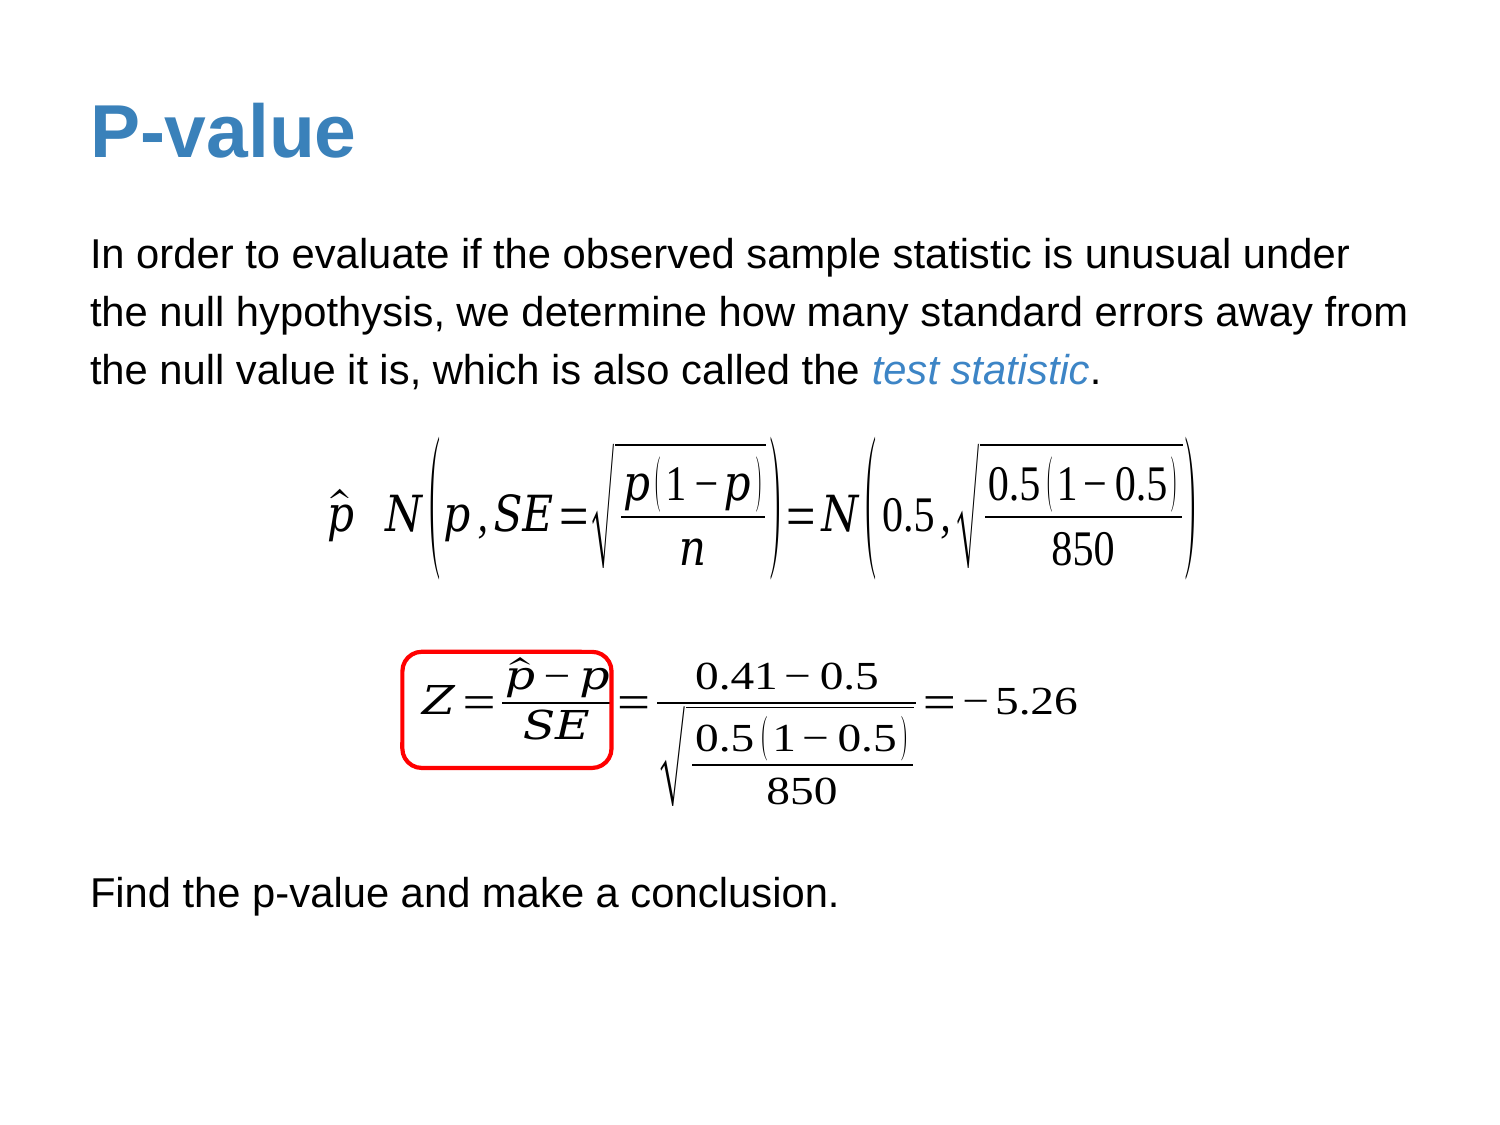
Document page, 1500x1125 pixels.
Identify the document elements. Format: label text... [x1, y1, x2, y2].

list Find the p-value and make a conclusion. [75, 843, 1426, 1098]
title P-value [75, 0, 1425, 188]
text_box [400, 649, 614, 771]
list In order to evaluate if the observed sample statistic is unusual under the null hypothysis, we determine how many standard errors away from the null value it is, which is also called the test statistic. [75, 204, 1426, 448]
